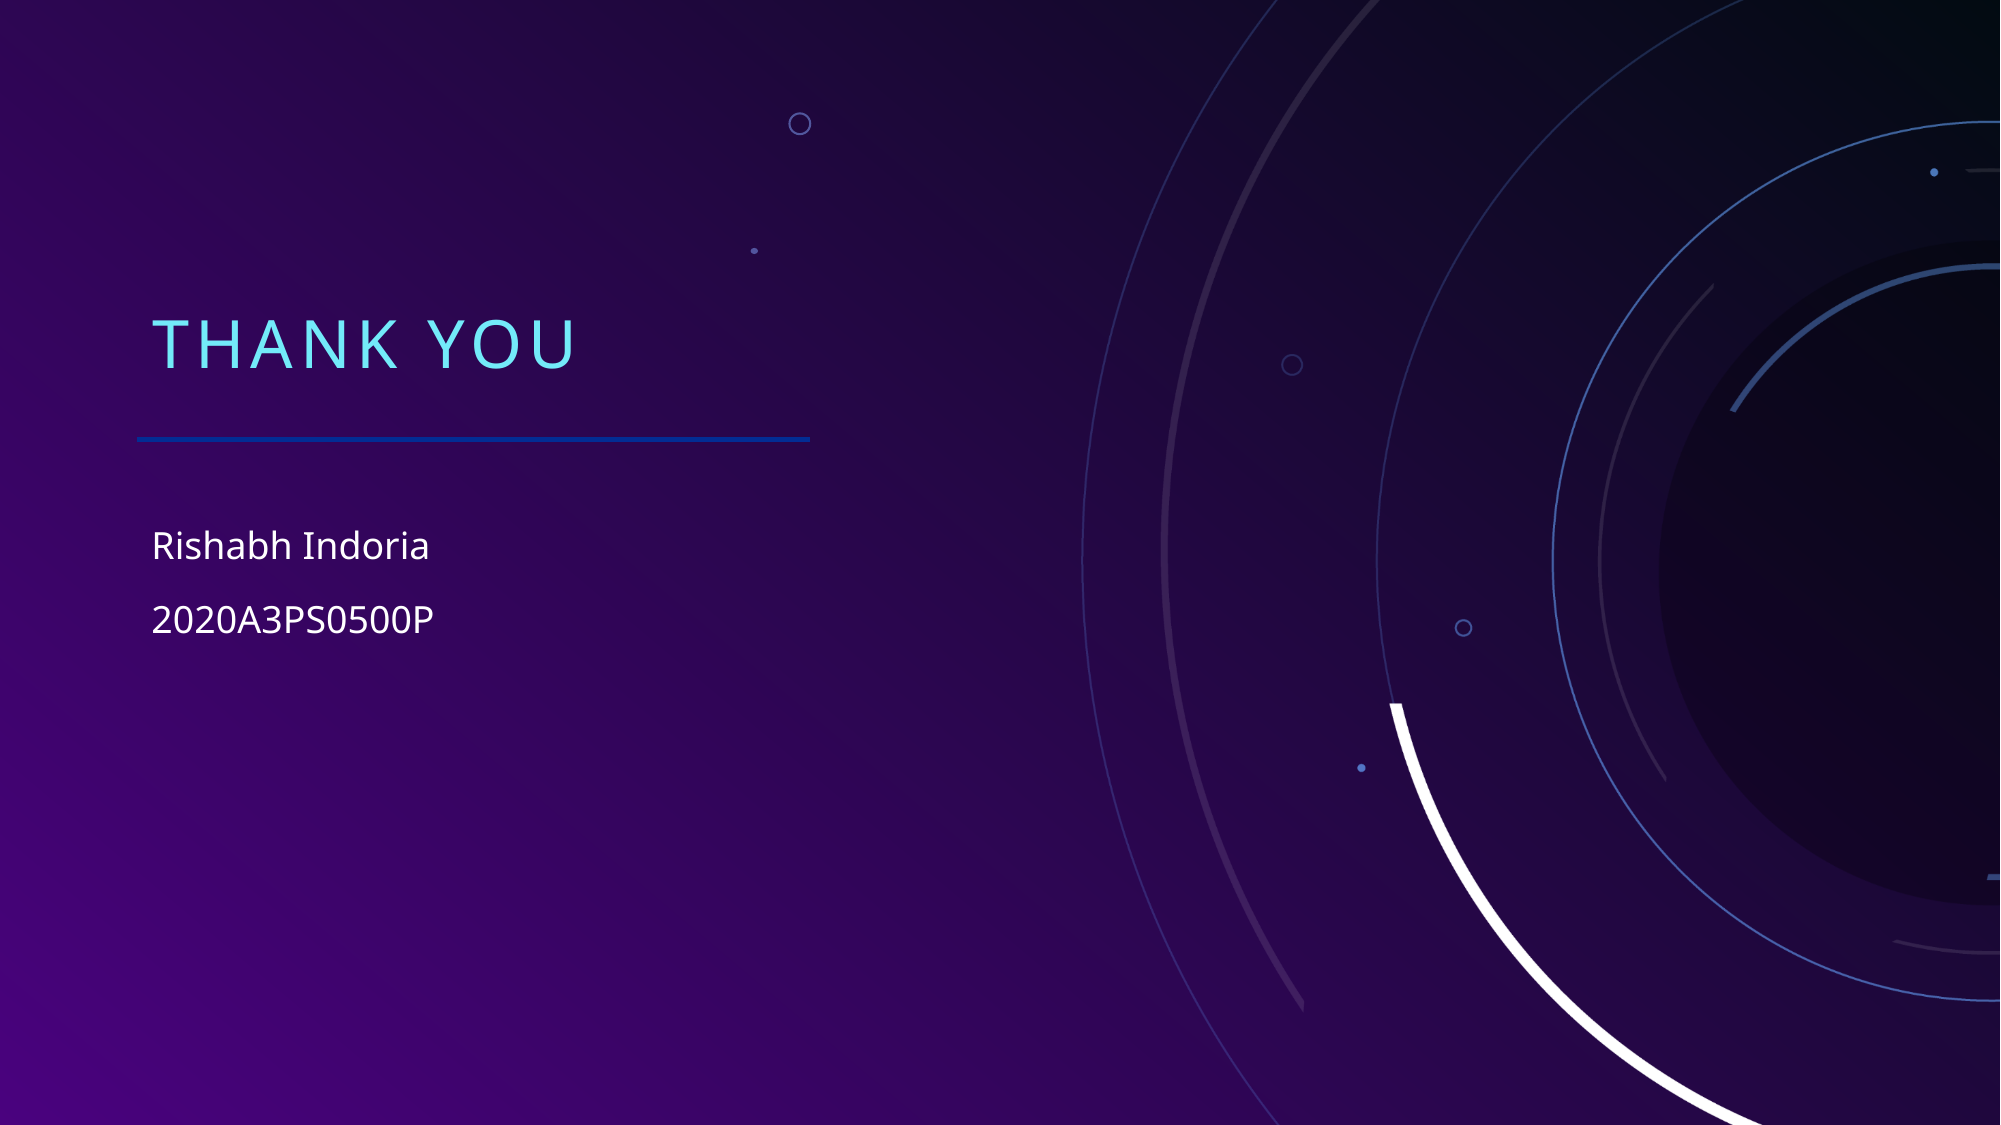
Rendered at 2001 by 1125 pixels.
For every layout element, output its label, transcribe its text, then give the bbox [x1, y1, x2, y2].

title THANK YOU [137, 28, 861, 390]
picture [1073, 0, 2000, 1125]
list Rishabh Indoria 2020A3PS0500P [136, 505, 861, 957]
